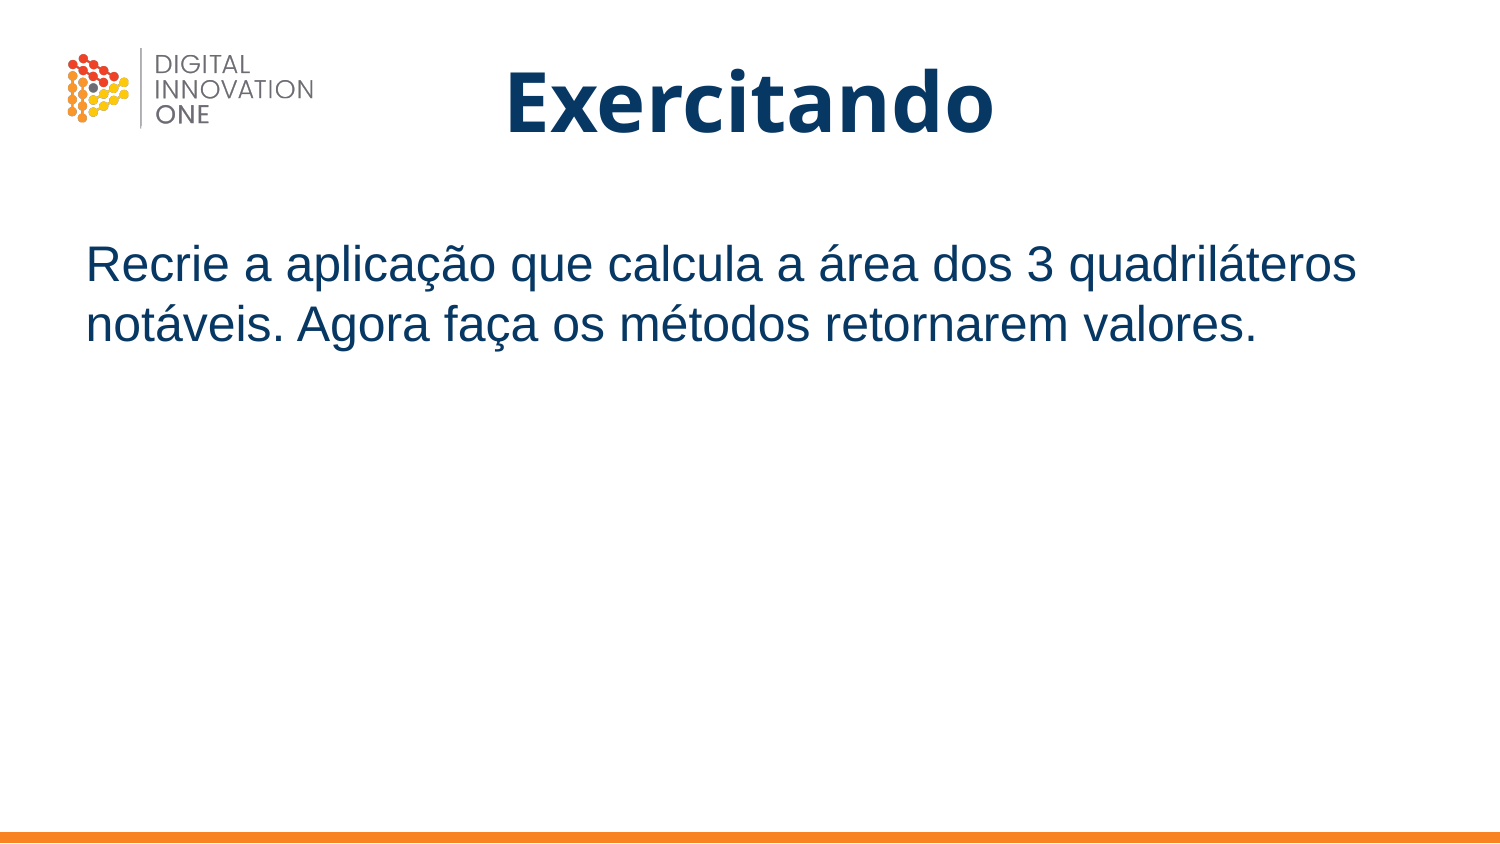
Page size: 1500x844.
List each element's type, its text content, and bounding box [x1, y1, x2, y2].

text_box [0, 832, 1500, 843]
text_box Recrie a aplicação que calcula a área dos 3 quadriláteros notáveis. Agora faça os métodos retornarem valores. [58, 216, 1449, 717]
subtitle Exercitando [51, 50, 1449, 148]
picture [50, 39, 331, 138]
